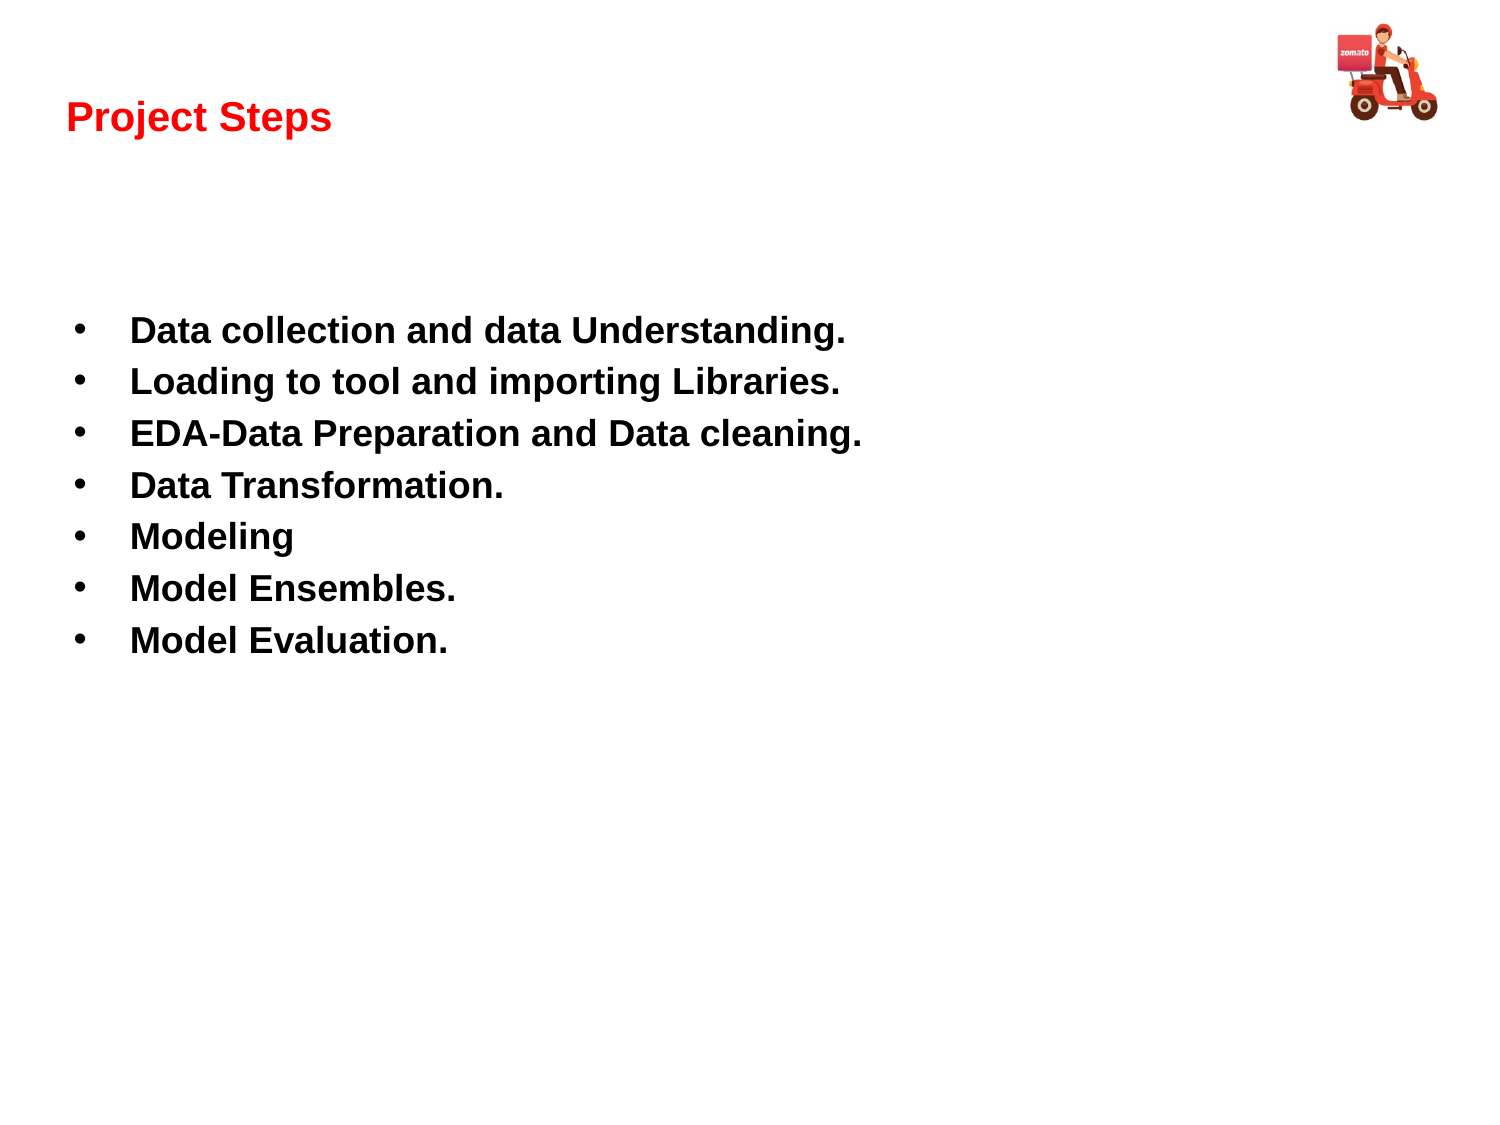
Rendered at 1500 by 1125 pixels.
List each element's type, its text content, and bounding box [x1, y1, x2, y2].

list Data collection and data Understanding. Loading to tool and importing Libraries. EDA-Data Preparation and Data cleaning. Data Transformation. Modeling Model Ensembles. Model Evaluation. [39, 283, 1438, 1050]
picture [1275, 14, 1489, 128]
title Project Steps [51, 75, 438, 188]
